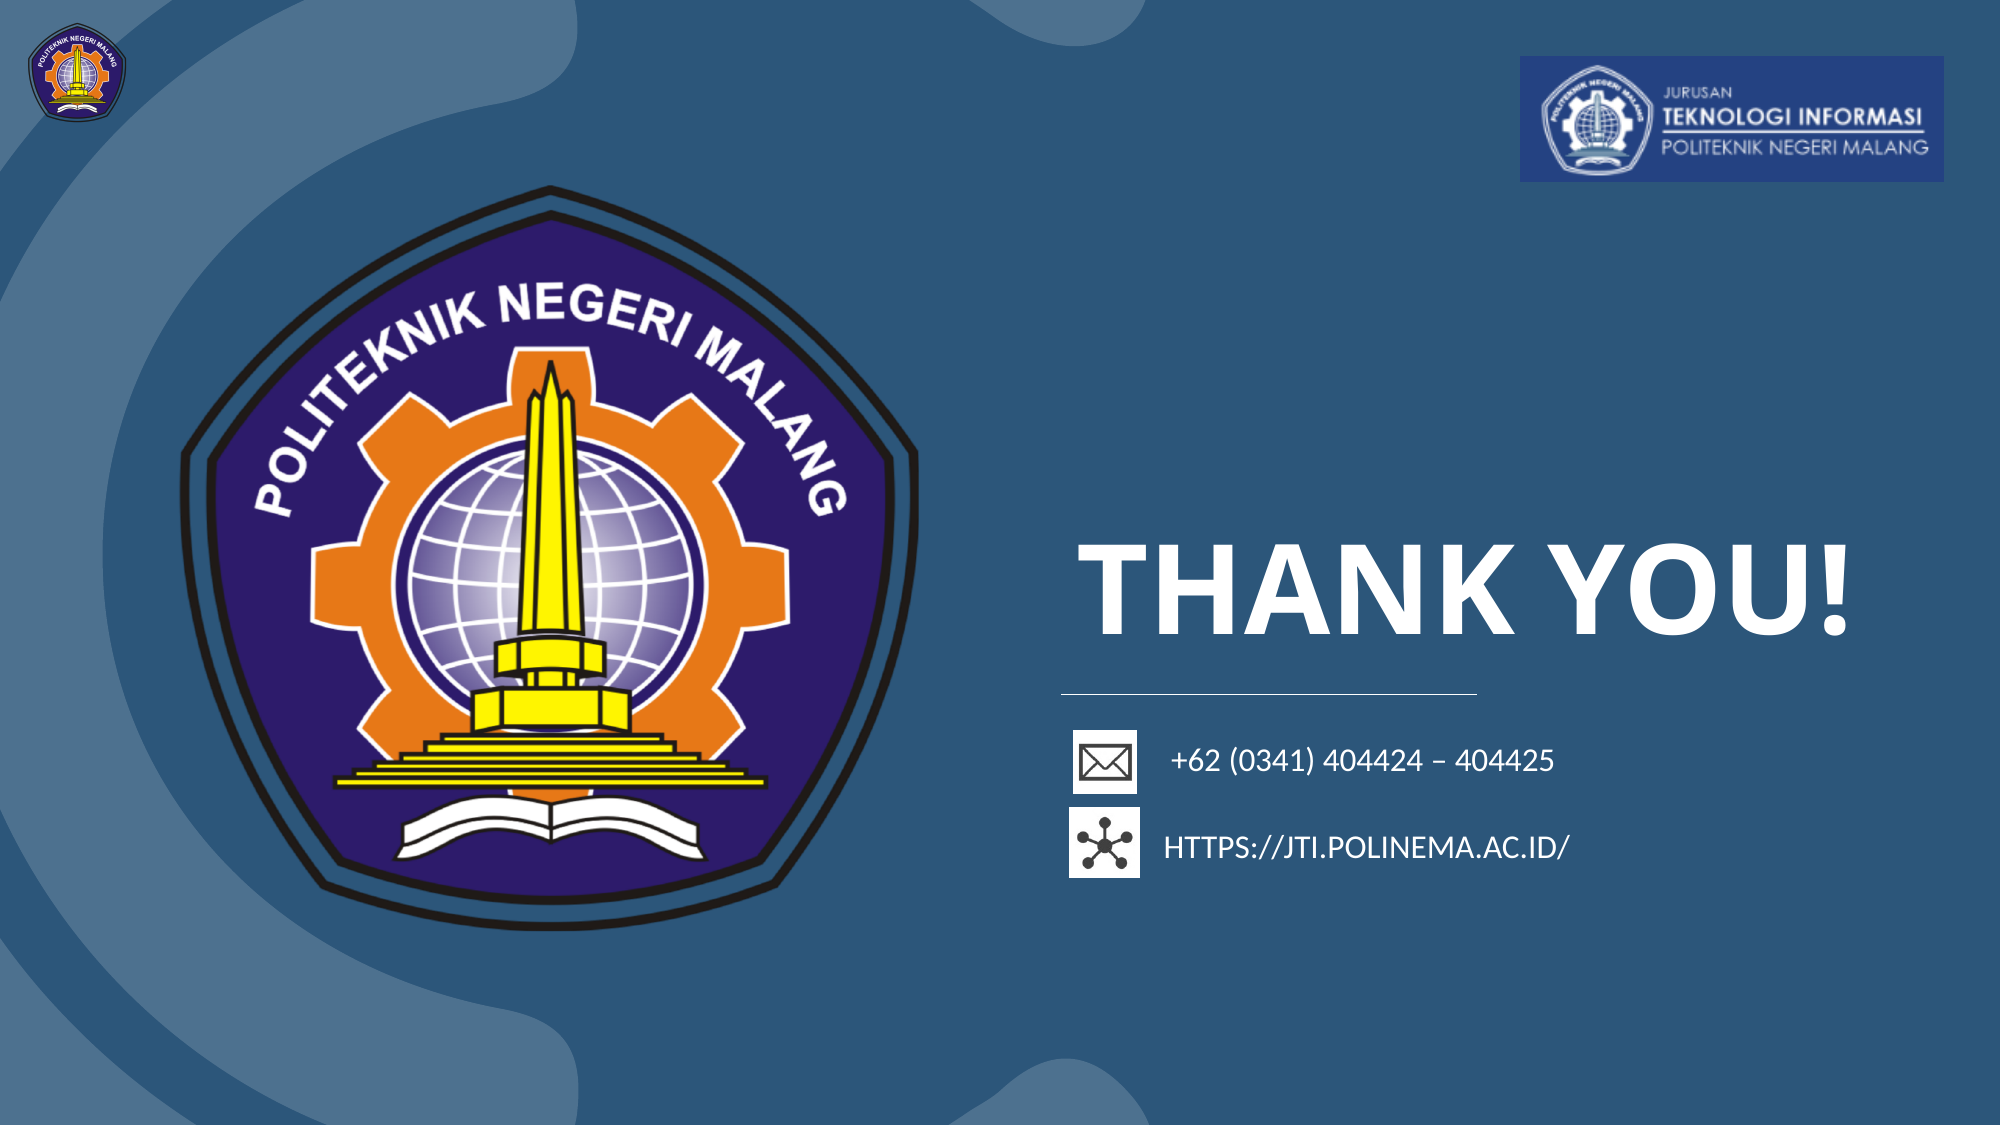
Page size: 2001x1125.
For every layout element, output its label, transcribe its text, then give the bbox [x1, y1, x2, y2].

picture [0, 14, 988, 991]
picture [1069, 807, 1140, 878]
picture [1073, 730, 1137, 794]
title THANK YOU! [1061, 518, 1884, 670]
list HTTPS://JTI.POLINEMA.AC.ID/ [1148, 822, 1893, 905]
picture [1520, 56, 1944, 182]
subtitle +62 (0341) 404424 – 404425 [1148, 735, 1894, 819]
